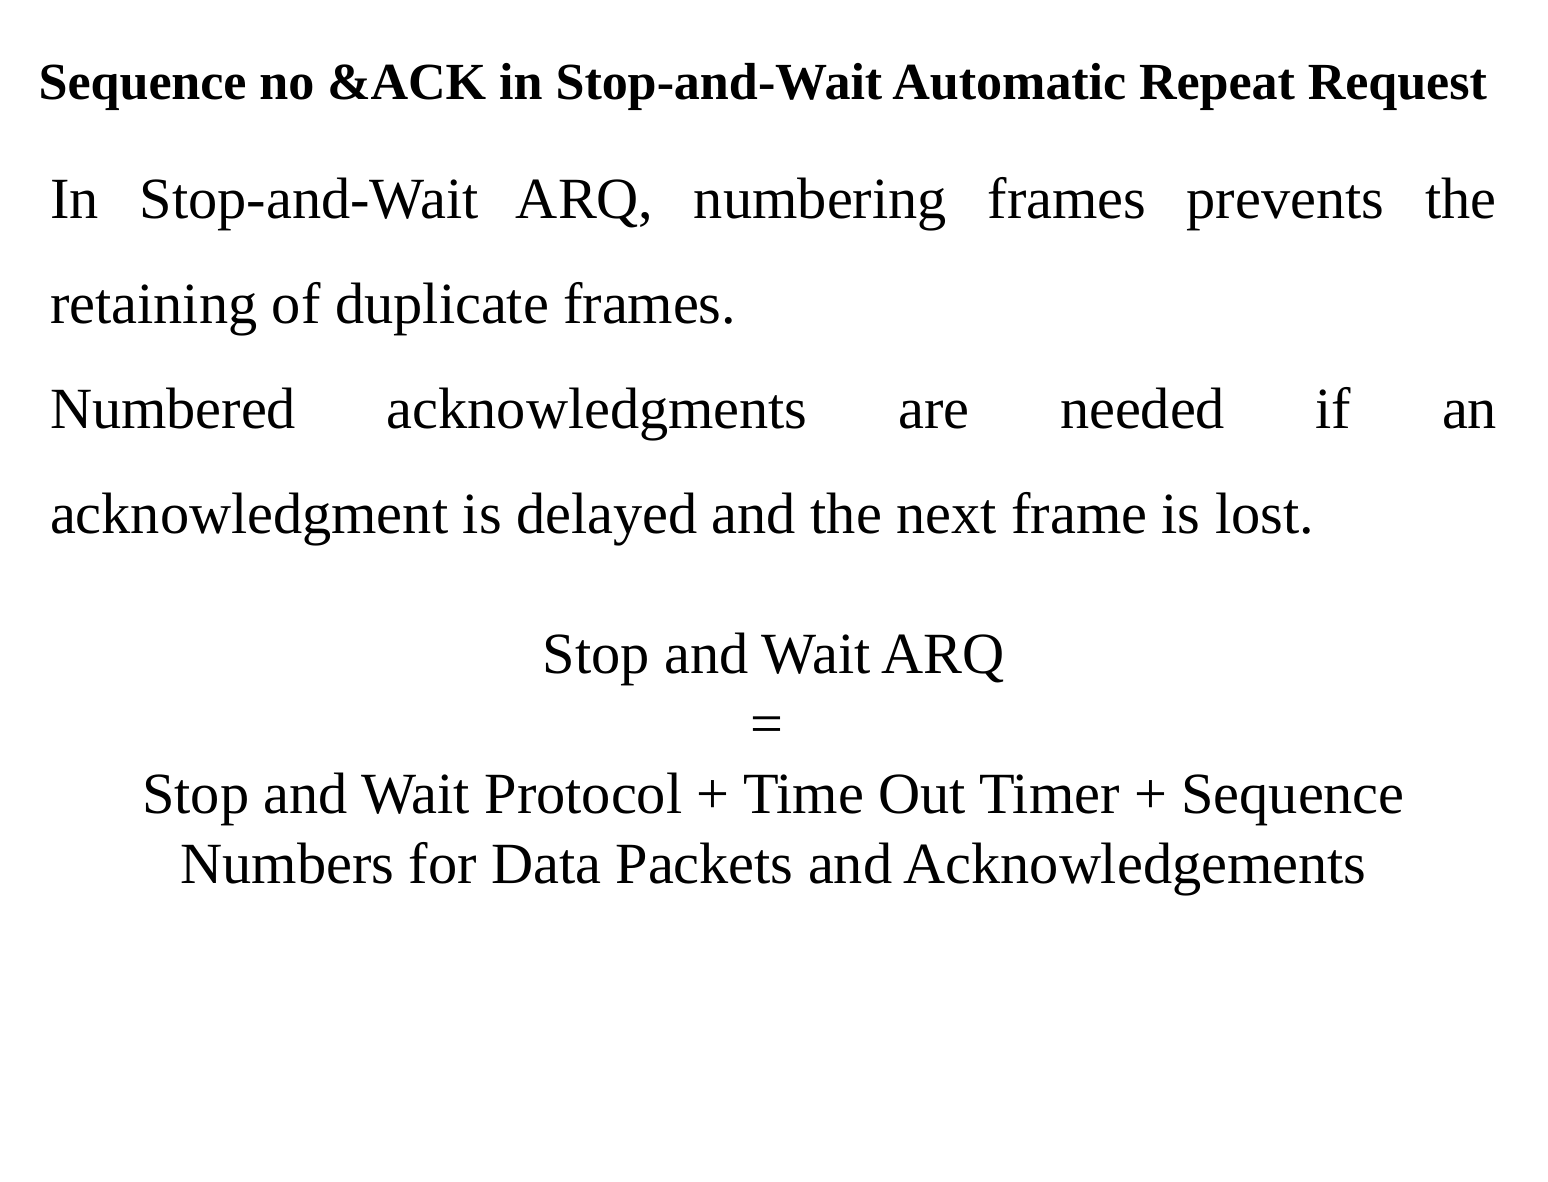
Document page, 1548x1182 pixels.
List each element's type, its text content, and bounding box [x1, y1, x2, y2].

text_box In Stop-and-Wait ARQ, numbering frames prevents the retaining of duplicate frames. Numbered acknowledgments are needed if an acknowledgment is delayed and the next frame is lost. Stop and Wait ARQ = Stop and Wait Protocol + Time Out Timer + Sequence Numbers for Data Packets and Acknowledgements [35, 117, 1512, 1175]
text_box Sequence no &ACK in Stop-and-Wait Automatic Repeat Request [23, 39, 1536, 117]
